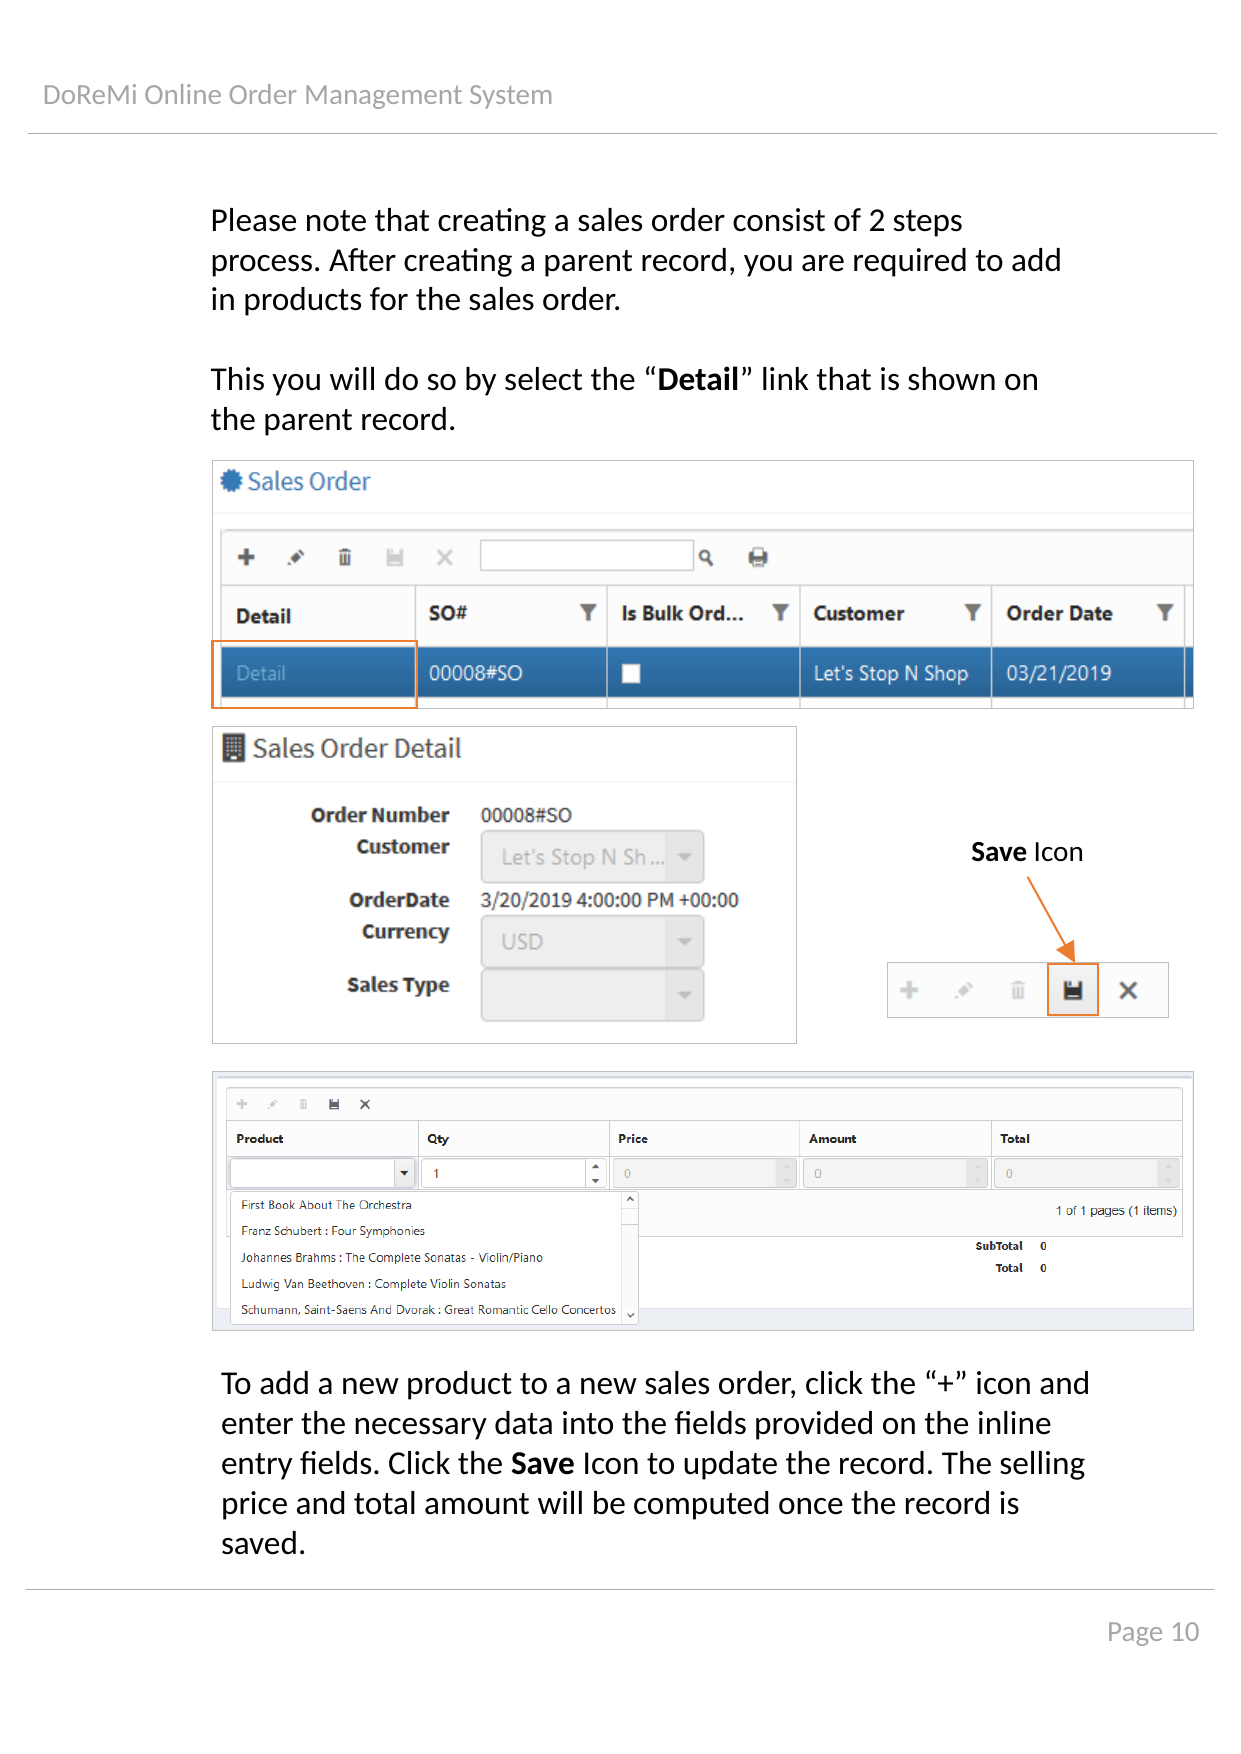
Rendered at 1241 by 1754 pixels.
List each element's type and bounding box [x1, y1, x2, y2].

picture [212, 725, 797, 1044]
text_box [1027, 876, 1076, 963]
text_box [25, 67, 1217, 1656]
picture [212, 1071, 1194, 1331]
text_box [886, 962, 1169, 1018]
text_box [212, 460, 1194, 709]
